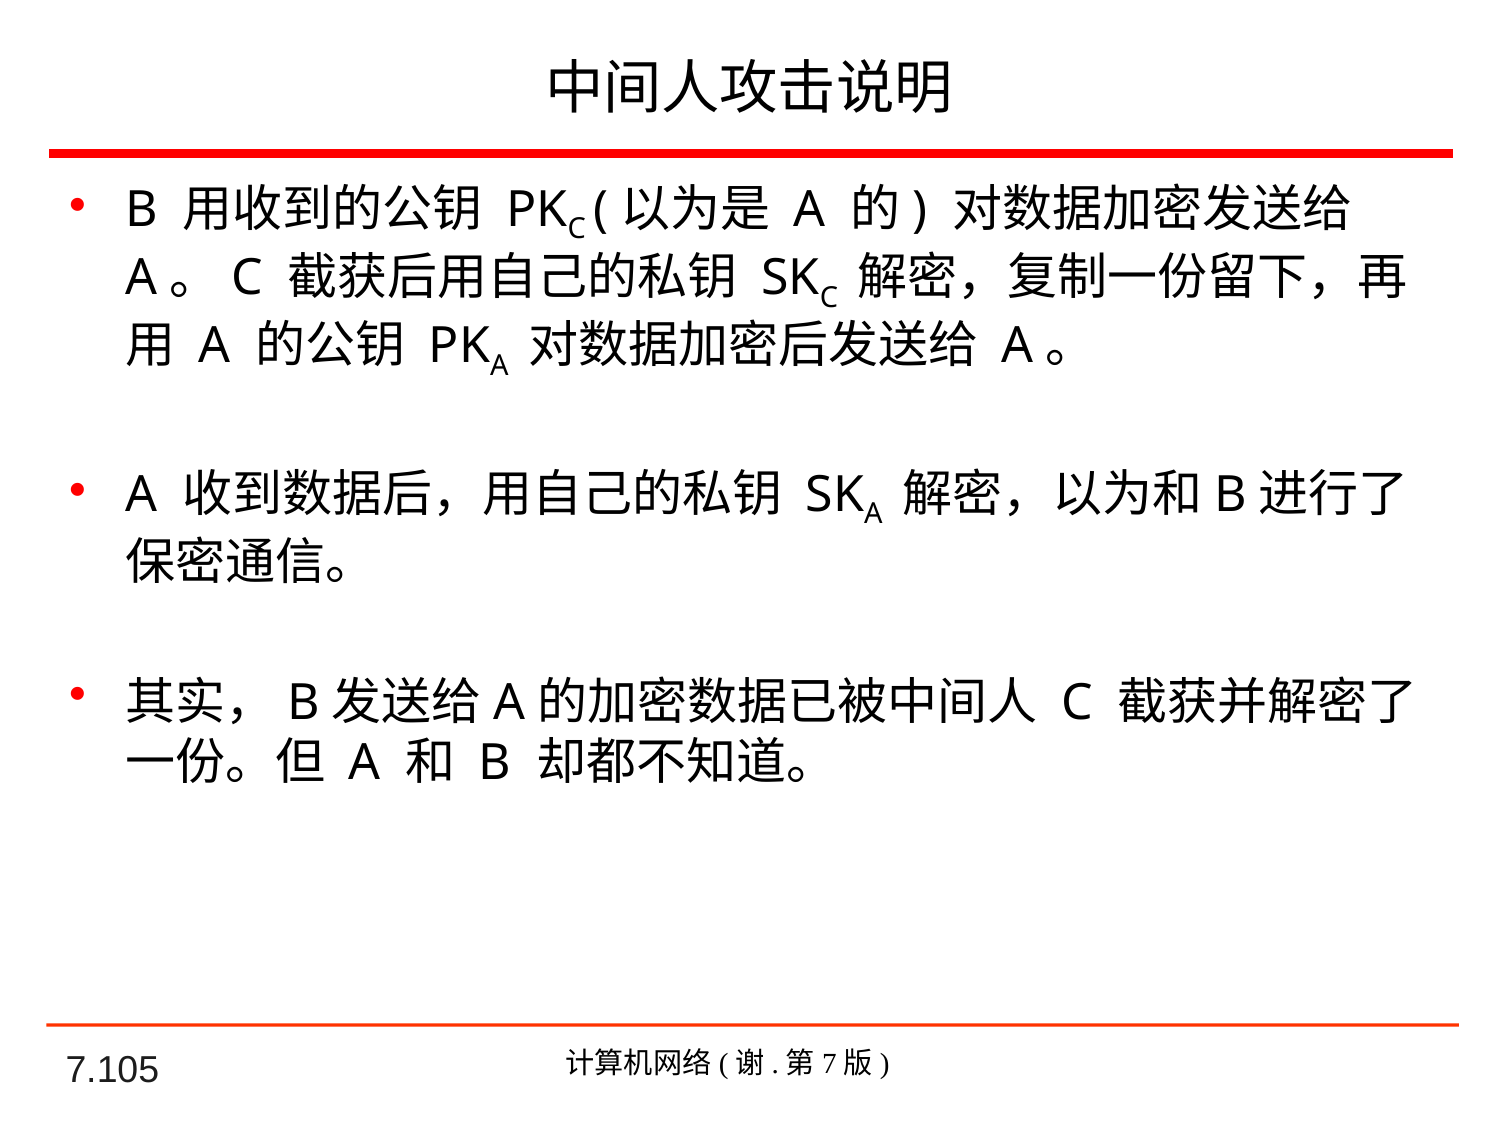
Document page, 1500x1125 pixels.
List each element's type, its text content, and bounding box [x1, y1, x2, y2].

list B 用收到的公钥 PKC (以为是 A 的) 对数据加密发送给 A。C 截获后用自己的私钥 SKC 解密，复制一份留下，再用 A 的公钥 PKA 对数据加密后发送给 A。 A 收到数据后，用自己的私钥 SKA 解密，以为和B进行了保密通信。 其实，B发送给A的加密数据已被中间人 C 截获并解密了一份。但 A 和 B 却都不知道。 [53, 168, 1447, 1014]
title 中间人攻击说明 [58, 33, 1440, 137]
